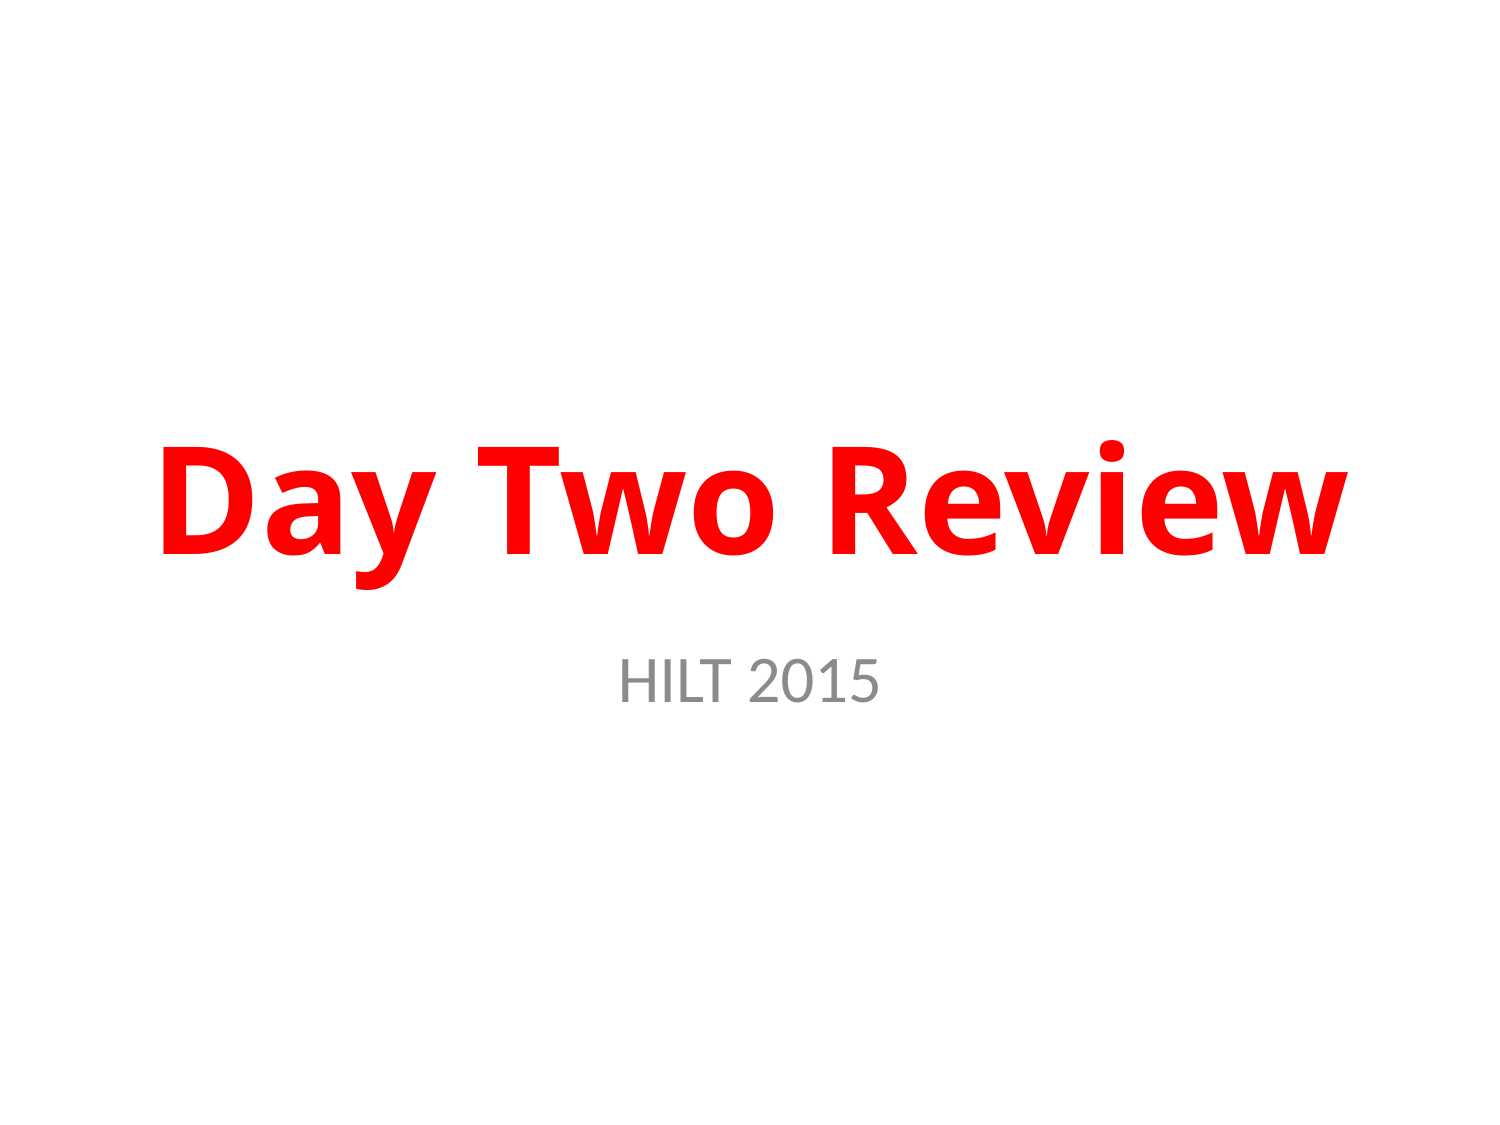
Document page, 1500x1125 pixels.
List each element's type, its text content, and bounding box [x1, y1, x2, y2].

title Day Two Review [112, 346, 1388, 600]
subtitle HILT 2015 [112, 621, 1388, 793]
